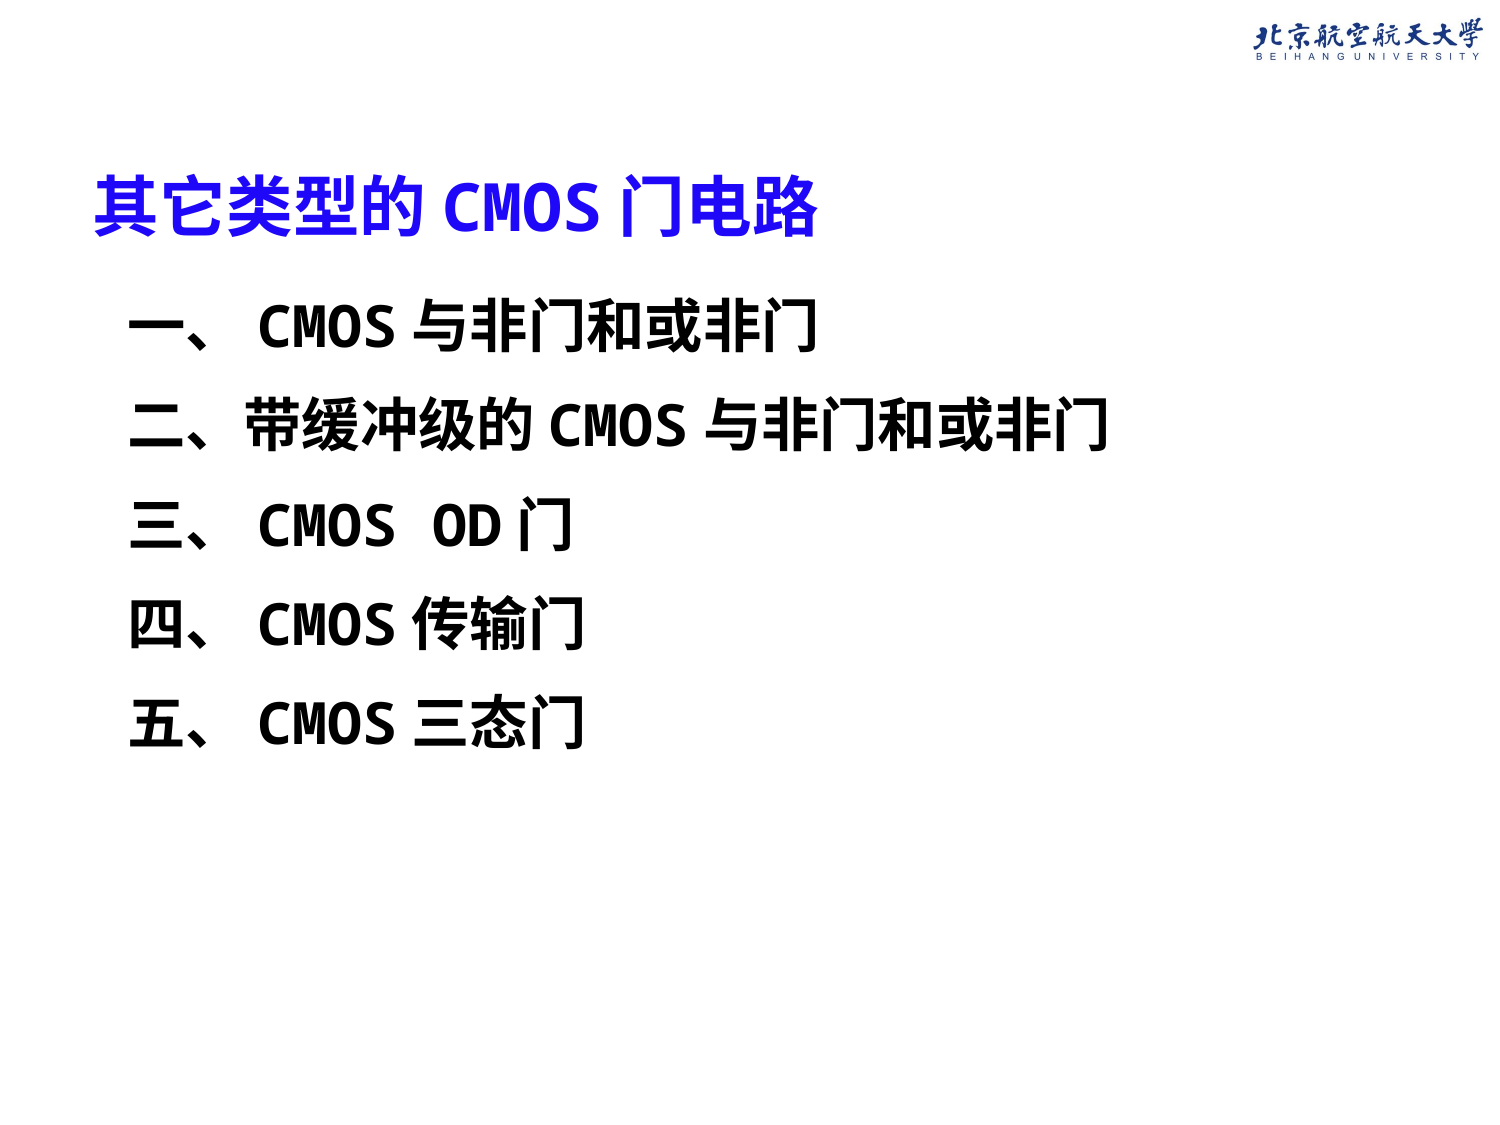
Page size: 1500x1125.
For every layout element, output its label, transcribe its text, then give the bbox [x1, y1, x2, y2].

picture [1253, 15, 1486, 63]
text_box 其它类型的CMOS门电路 [78, 148, 1216, 254]
text_box 一、CMOS与非门和或非门 二、带缓冲级的CMOS与非门和或非门 三、CMOS OD门 四、CMOS传输门 五、CMOS三态门 [112, 281, 1413, 863]
